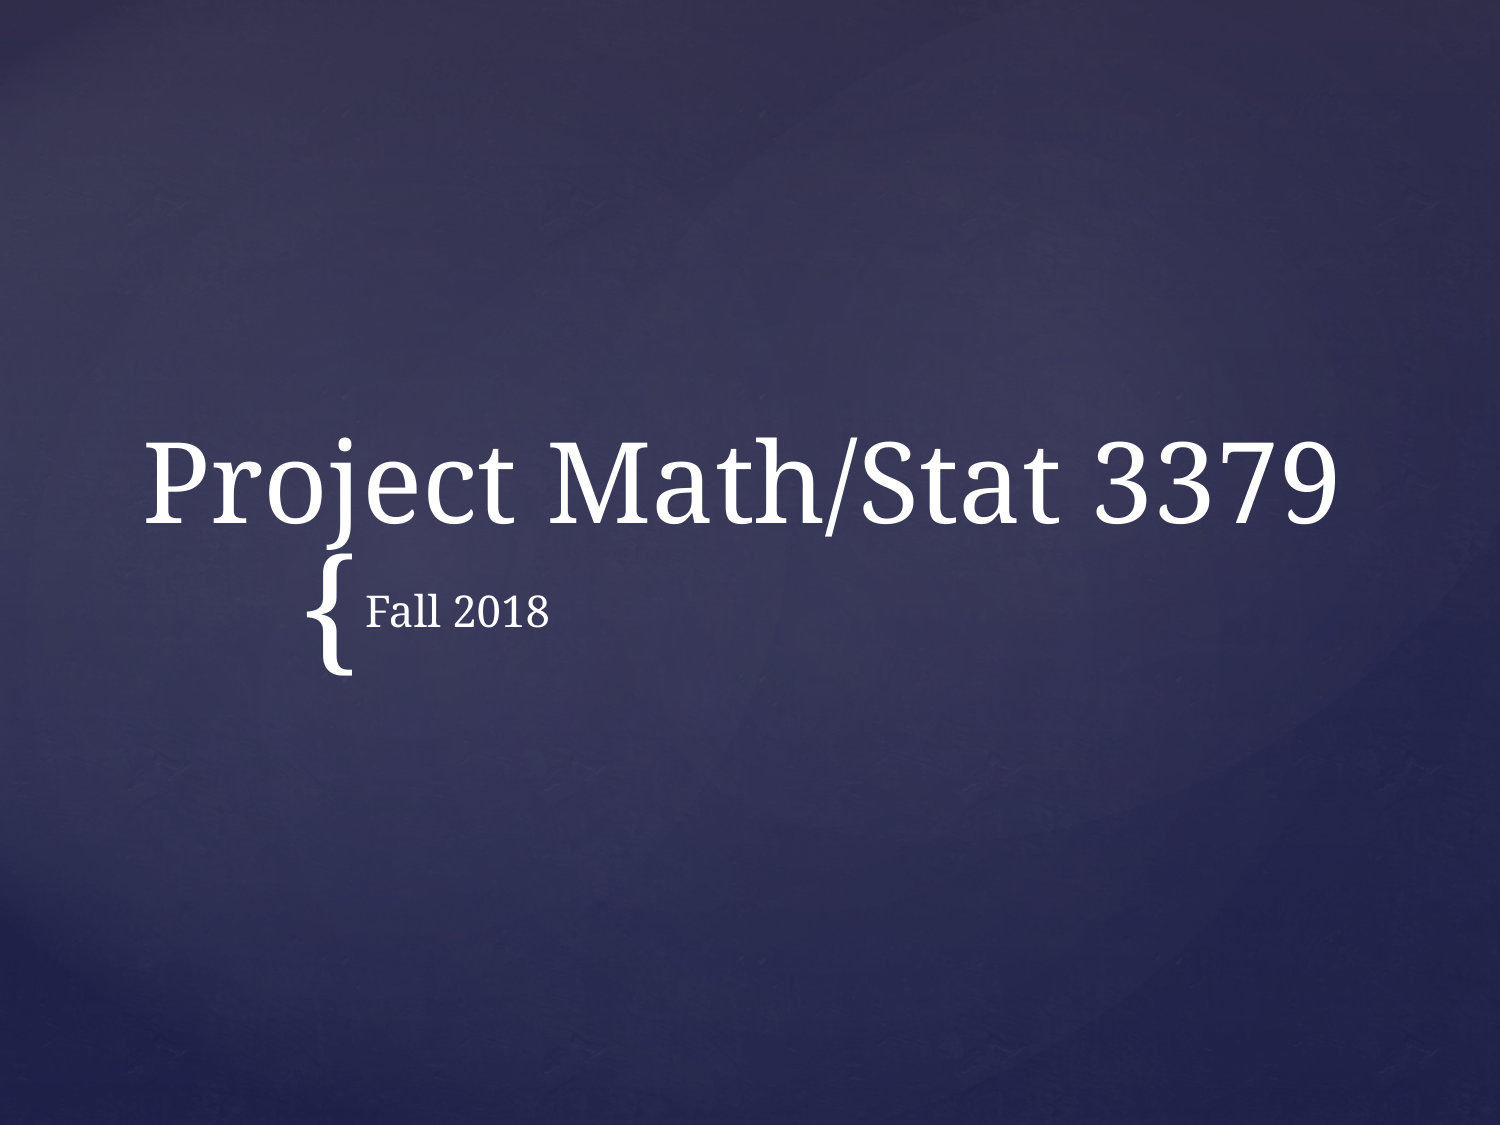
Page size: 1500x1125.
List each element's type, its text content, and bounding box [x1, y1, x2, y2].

title Project Math/Stat 3379 [127, 200, 1365, 554]
subtitle Fall 2018 [350, 553, 1363, 667]
